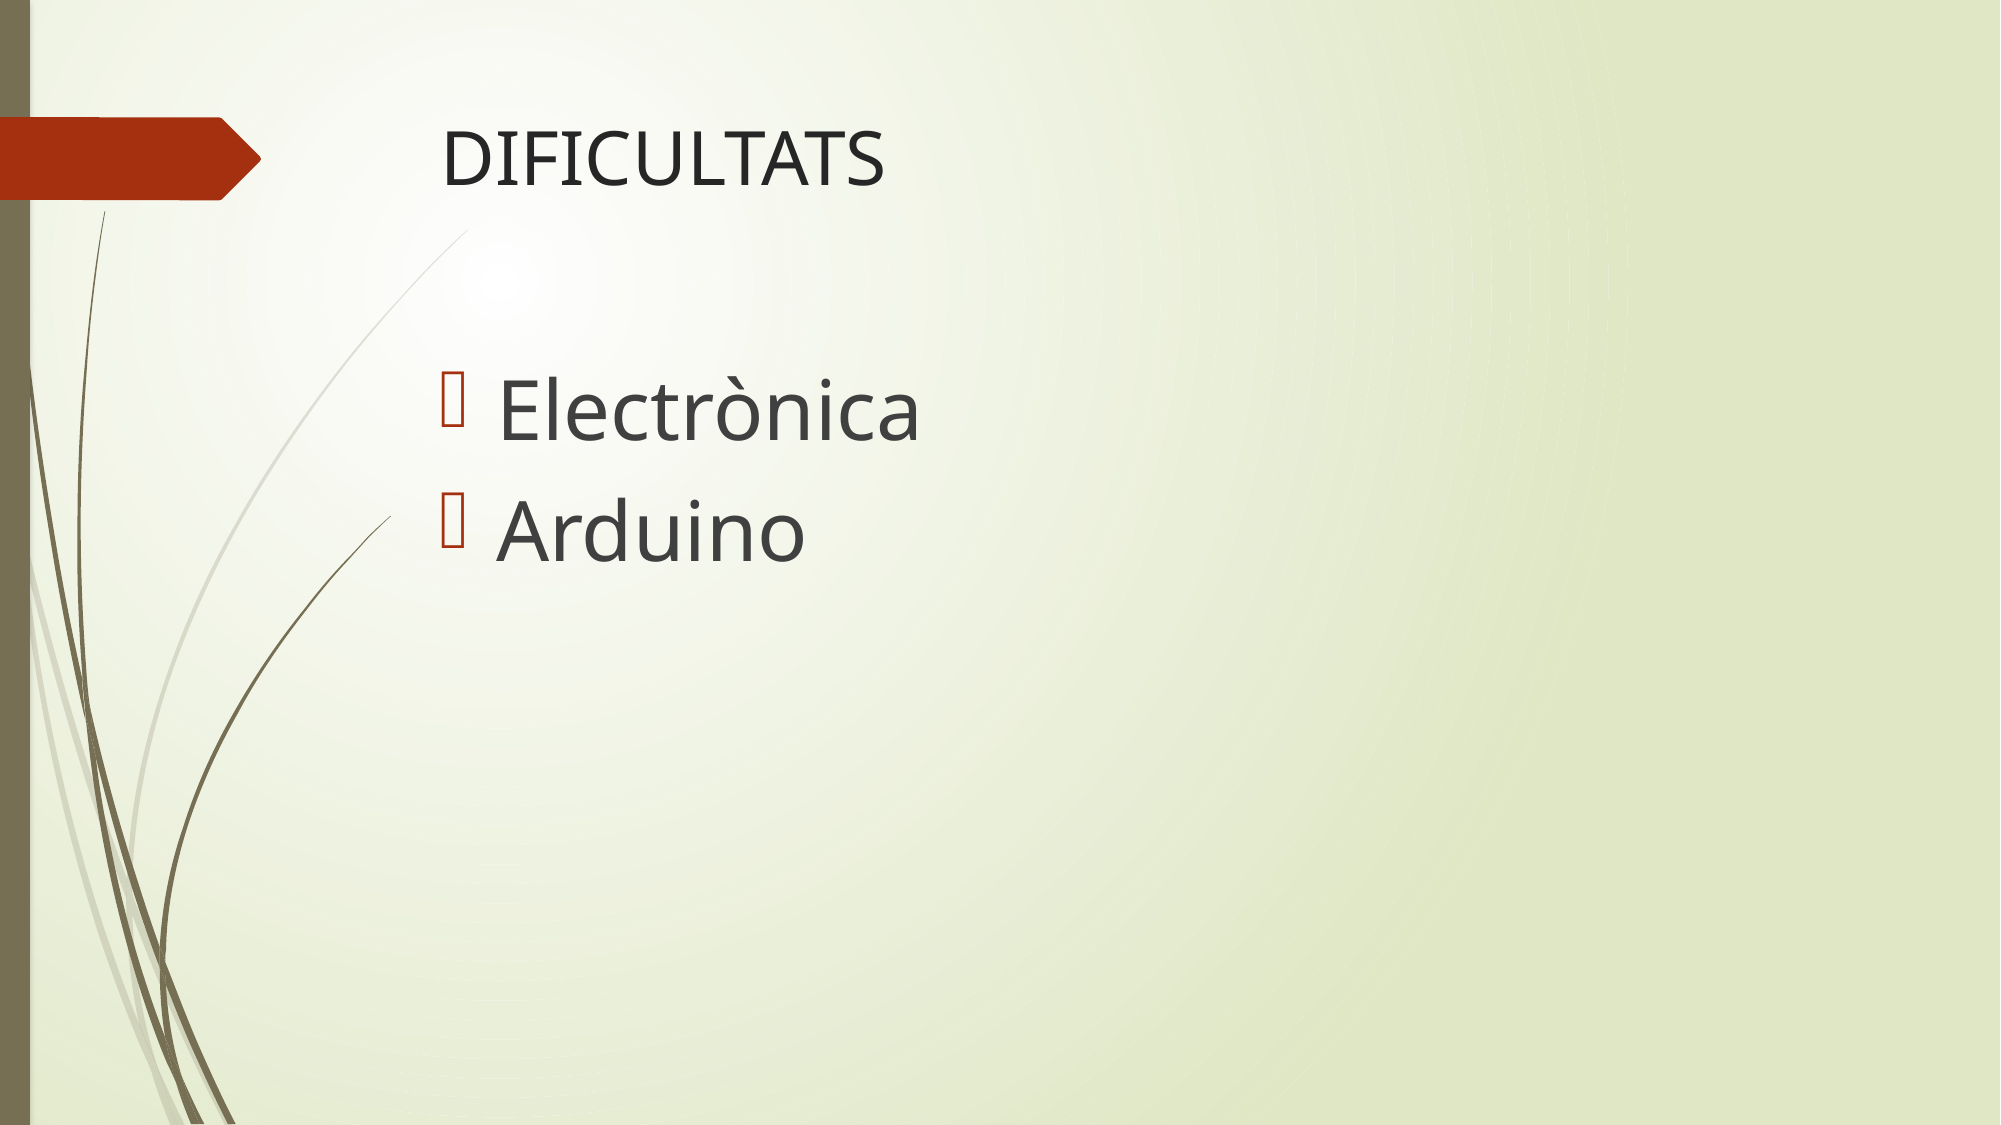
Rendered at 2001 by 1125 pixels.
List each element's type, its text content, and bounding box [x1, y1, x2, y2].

title DIFICULTATS [425, 102, 1888, 313]
list Electrònica Arduino [424, 350, 1888, 970]
